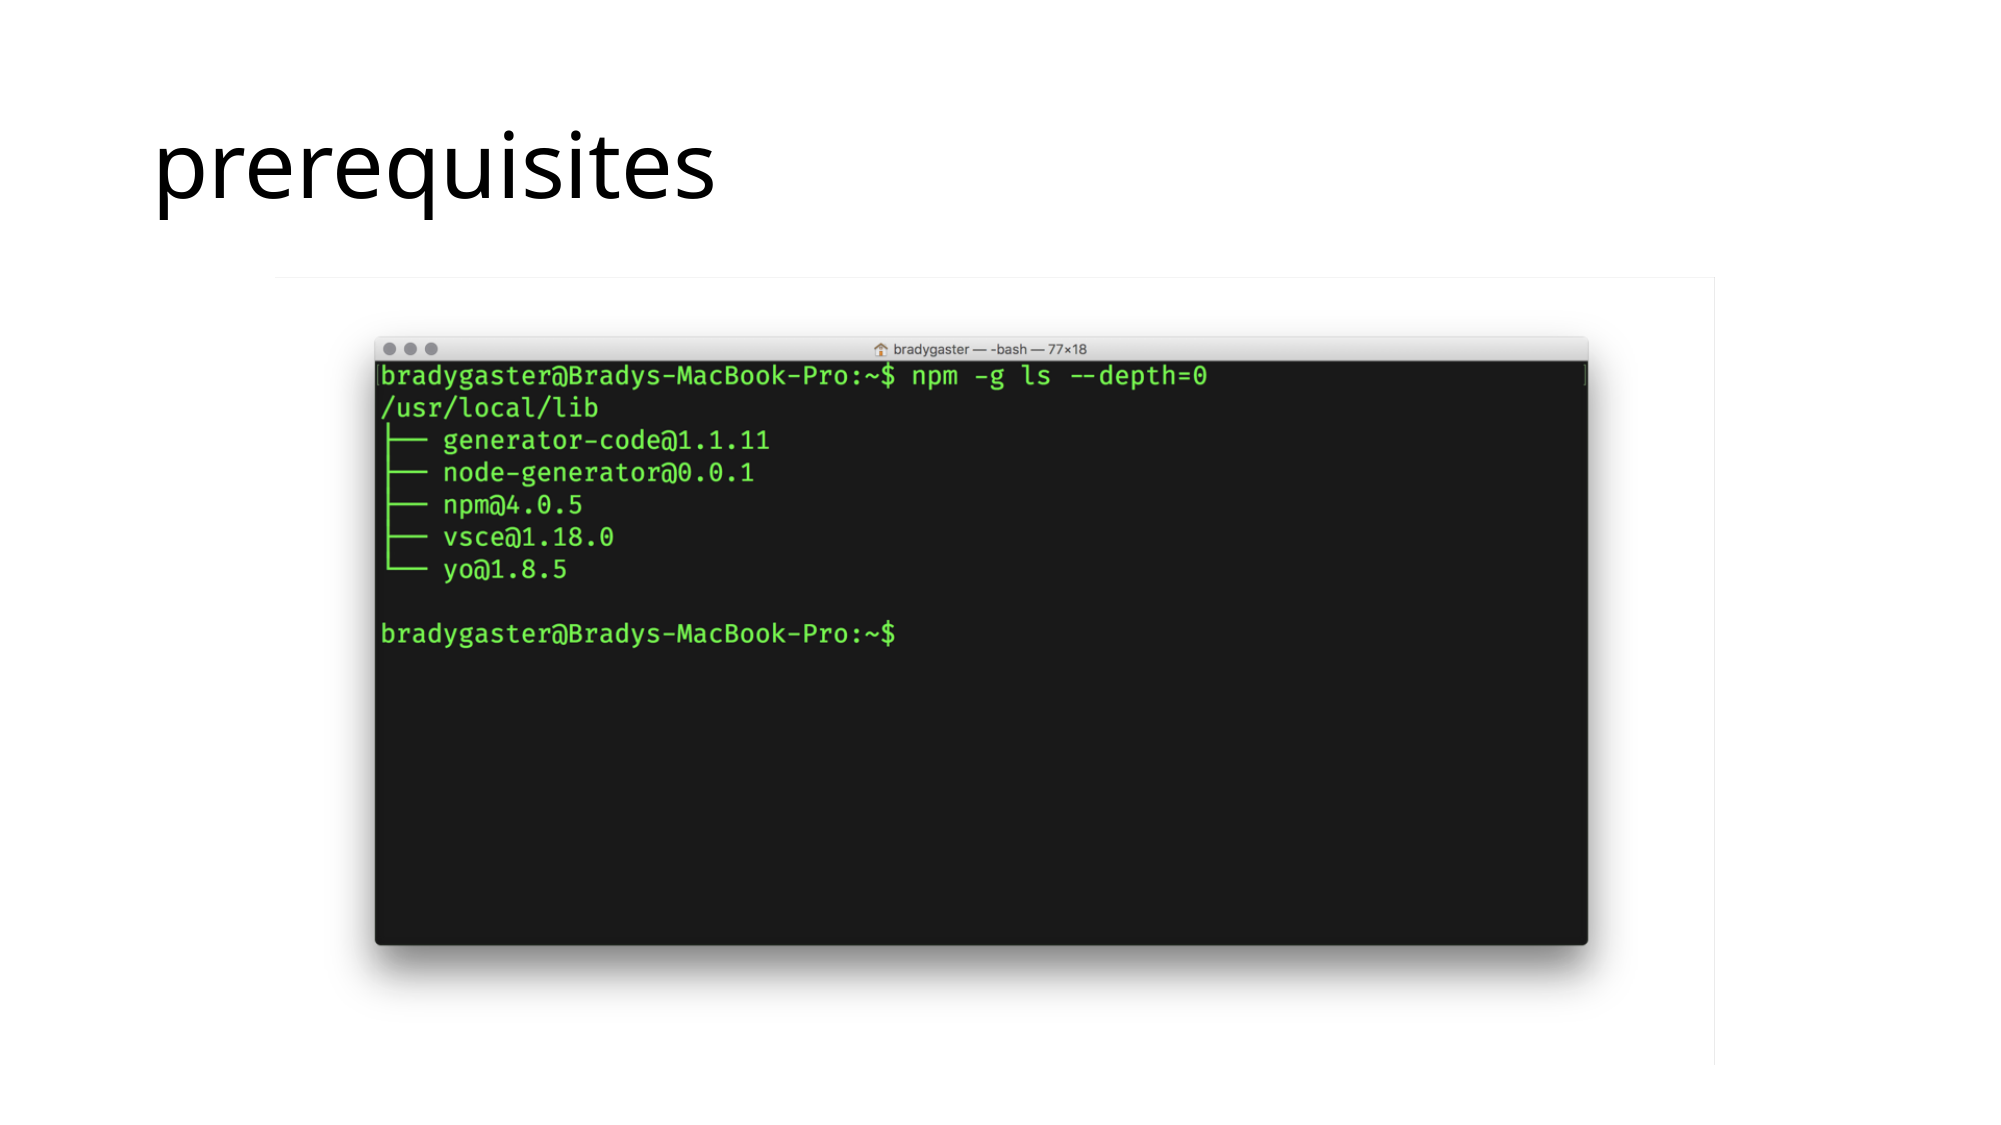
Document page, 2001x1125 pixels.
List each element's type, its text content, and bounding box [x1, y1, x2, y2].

title prerequisites [137, 59, 1863, 278]
picture [274, 276, 1716, 1065]
